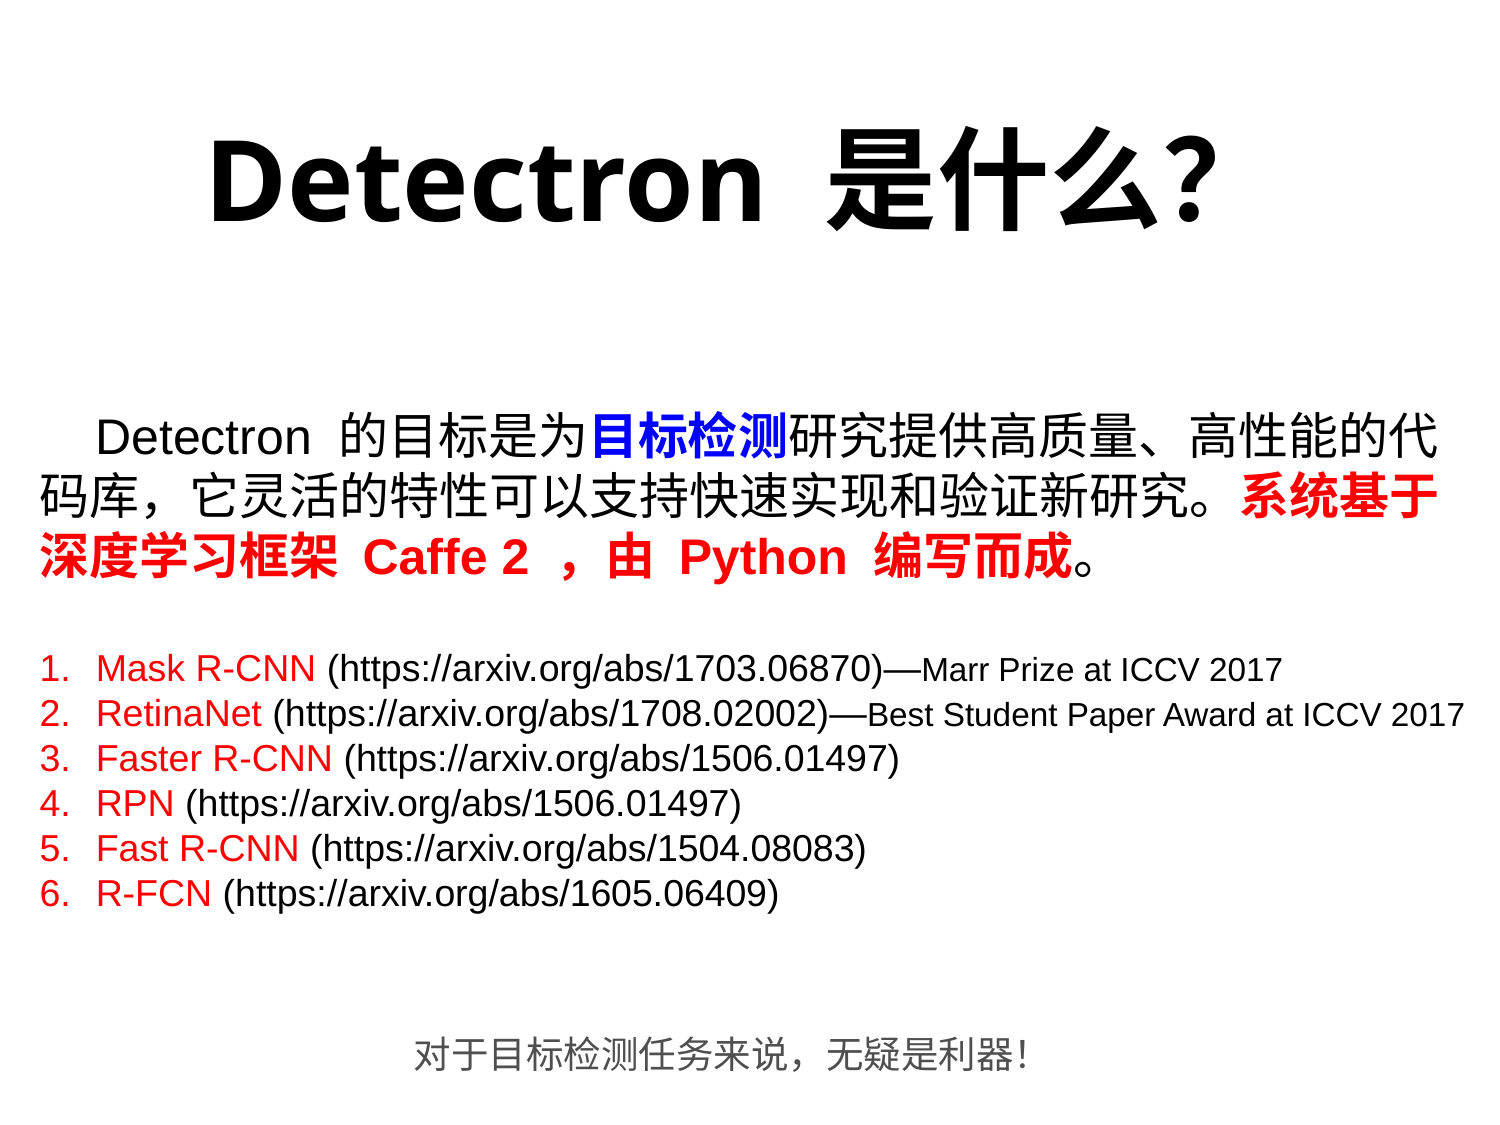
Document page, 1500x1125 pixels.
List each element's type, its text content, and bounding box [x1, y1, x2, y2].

text_box Detectron 的目标是为目标检测研究提供高质量、高性能的代码库，它灵活的特性可以支持快速实现和验证新研究。系统基于深度学习框架 Caffe 2 ，由 Python 编写而成。 Mask R-CNN (https://arxiv.org/abs/1703.06870)—Marr Prize at ICCV 2017 RetinaNet (https://arxiv.org/abs/1708.02002)—Best Student Paper Award at ICCV 2017 Faster R-CNN (https://arxiv.org/abs/1506.01497) RPN (https://arxiv.org/abs/1506.01497) Fast R-CNN (https://arxiv.org/abs/1504.08083) R-FCN (https://arxiv.org/abs/1605.06409) [24, 397, 1496, 922]
title Detectron 是什么？ [41, 101, 1438, 238]
text_box 对于目标检测任务来说，无疑是利器！ [398, 1023, 1067, 1084]
